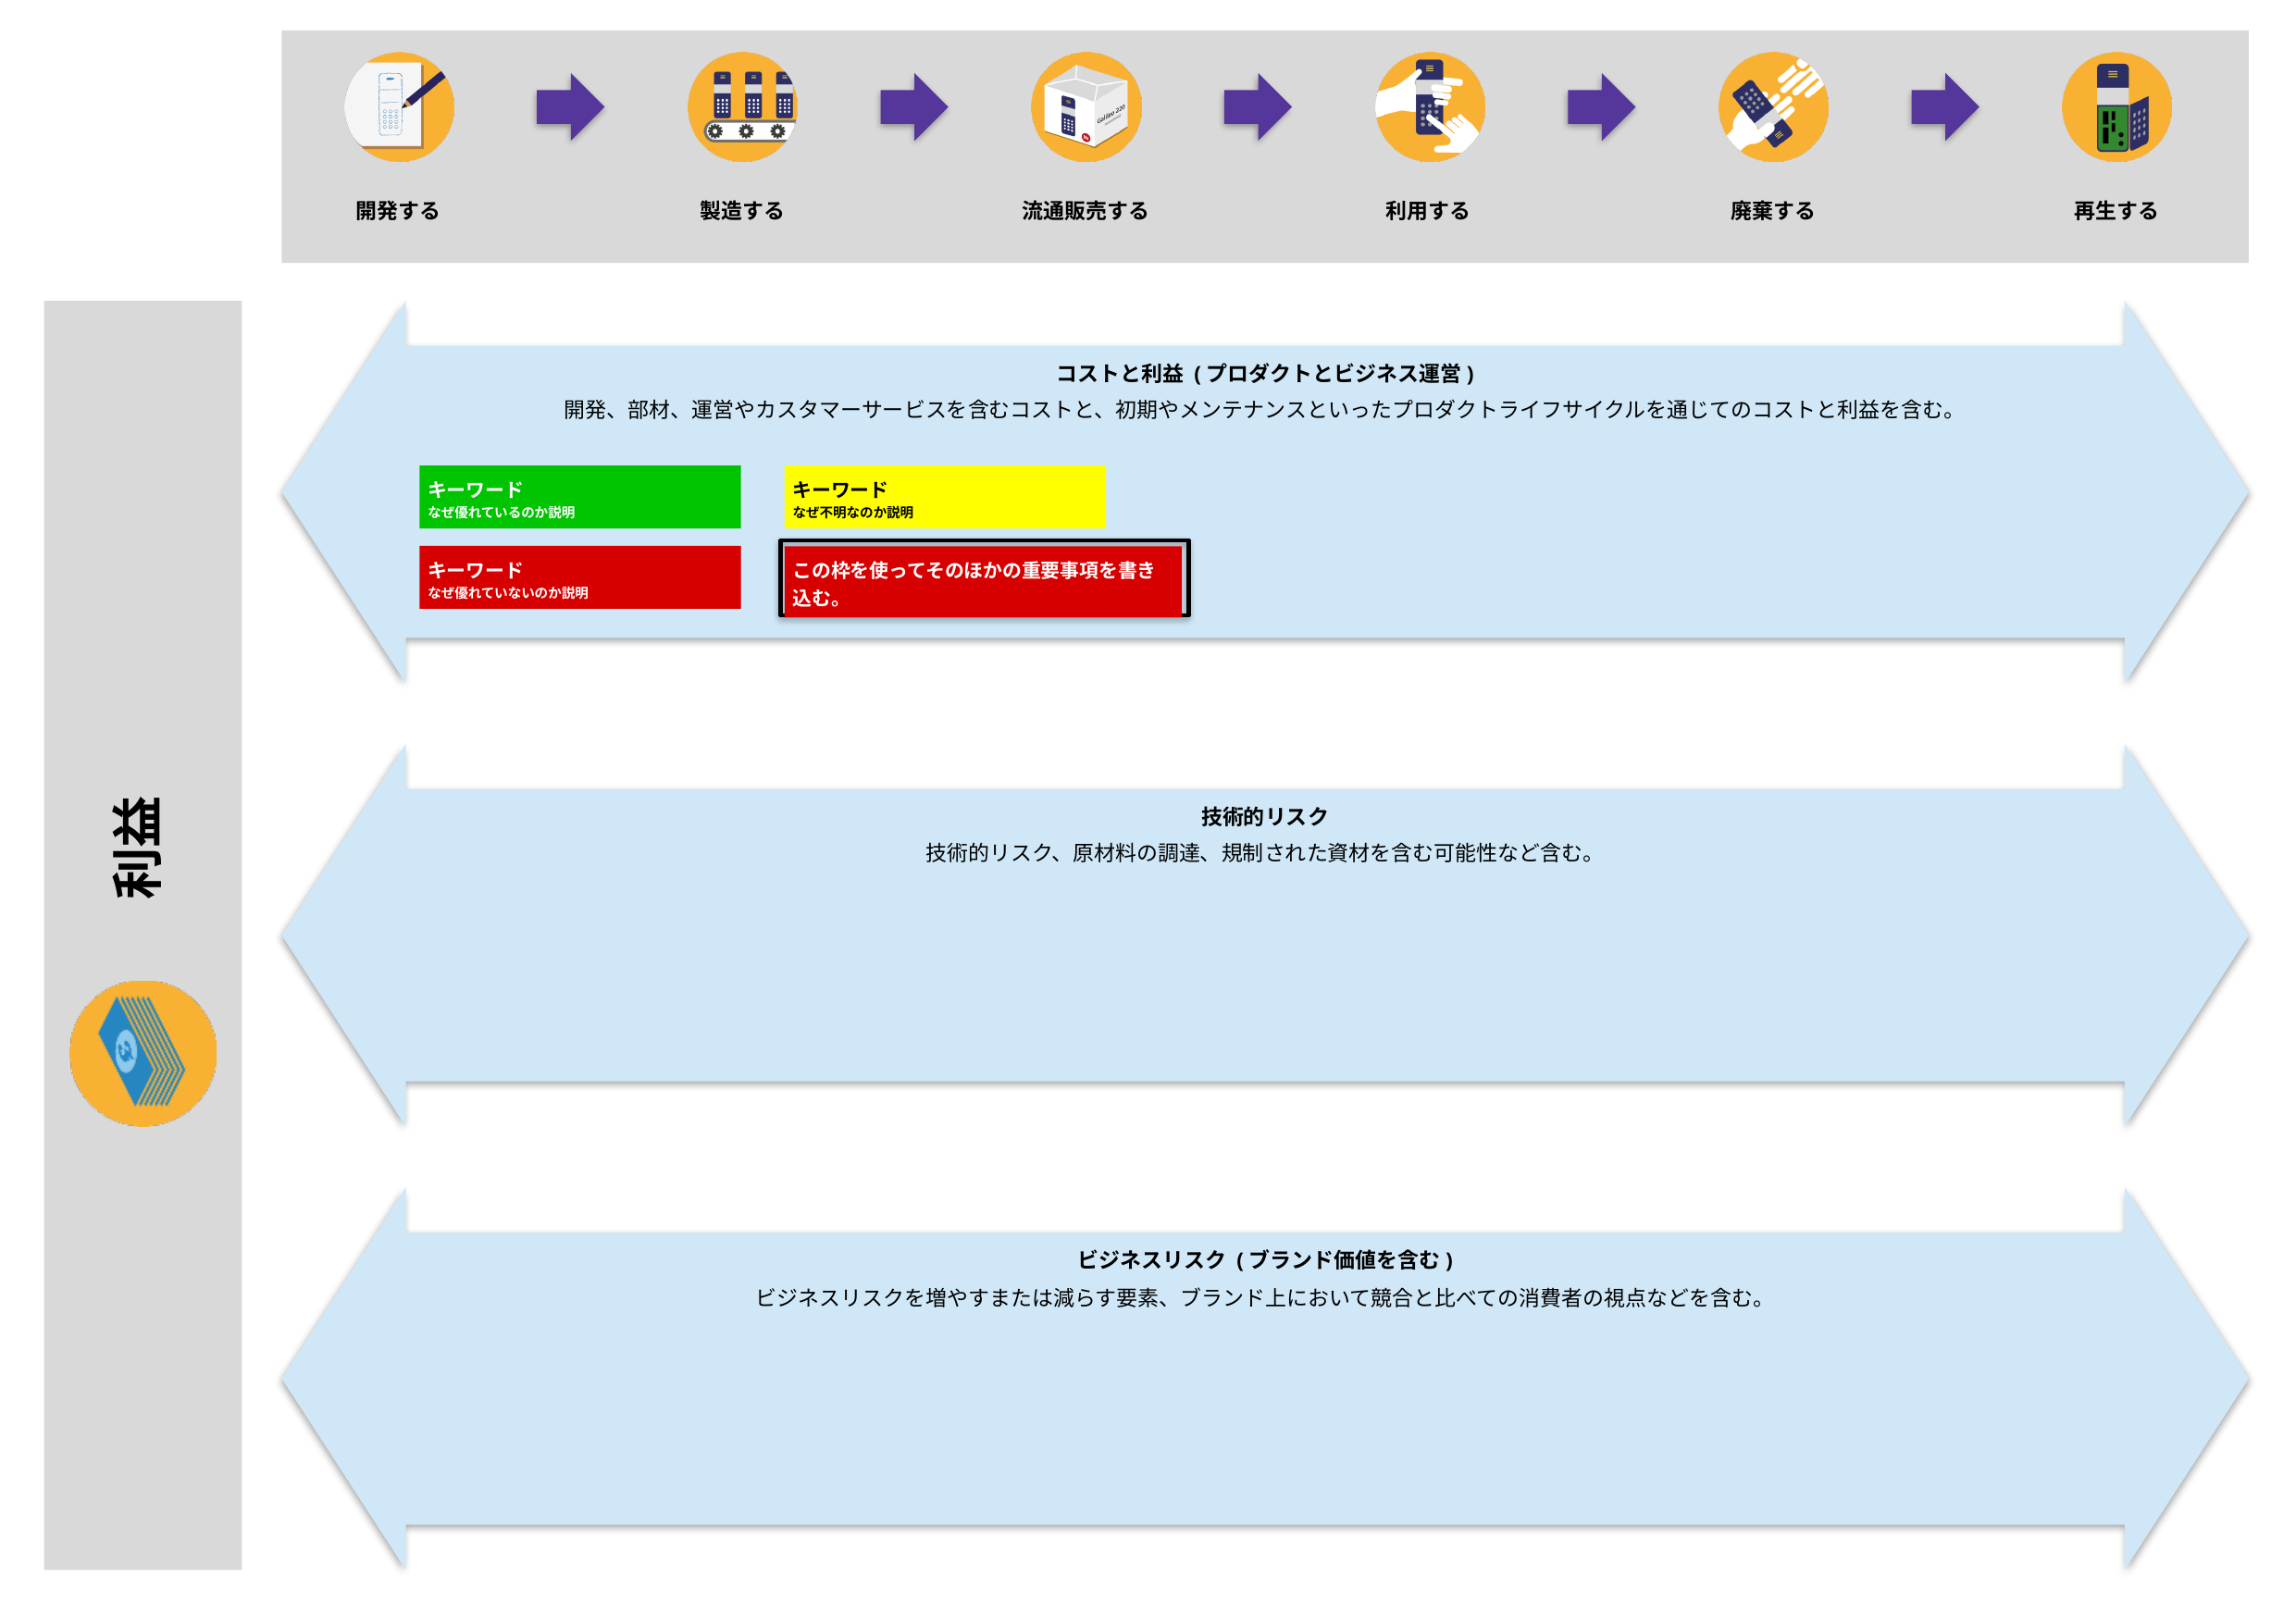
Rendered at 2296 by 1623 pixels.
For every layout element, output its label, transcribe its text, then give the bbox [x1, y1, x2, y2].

text_box キーワード なぜ優れていないのか説明 [419, 545, 741, 609]
text_box [43, 301, 242, 1570]
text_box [69, 773, 217, 1127]
text_box キーワード なぜ優れているのか説明 [419, 465, 741, 529]
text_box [312, 52, 2235, 242]
text_box ビジネスリスク (ブランド価値を含む) ビジネスリスクを増やすまたは減らす要素、ブランド上において競合と比べての消費者の視点などを含む。 [280, 1186, 2250, 1571]
text_box この枠を使ってそのほかの重要事項を書き込む。 [784, 546, 1183, 618]
text_box キーワード なぜ不明なのか説明 [784, 465, 1107, 529]
text_box [779, 539, 1191, 617]
text_box コストと利益 (プロダクトとビジネス運営) 開発、部材、運営やカスタマーサービスを含むコストと、初期やメンテナンスといったプロダクトライフサイクルを通じてのコストと利益を含む。 [280, 300, 2250, 685]
text_box 技術的リスク 技術的リスク、原材料の調達、規制された資材を含む可能性など含む。 [280, 743, 2250, 1128]
text_box [281, 30, 2249, 264]
